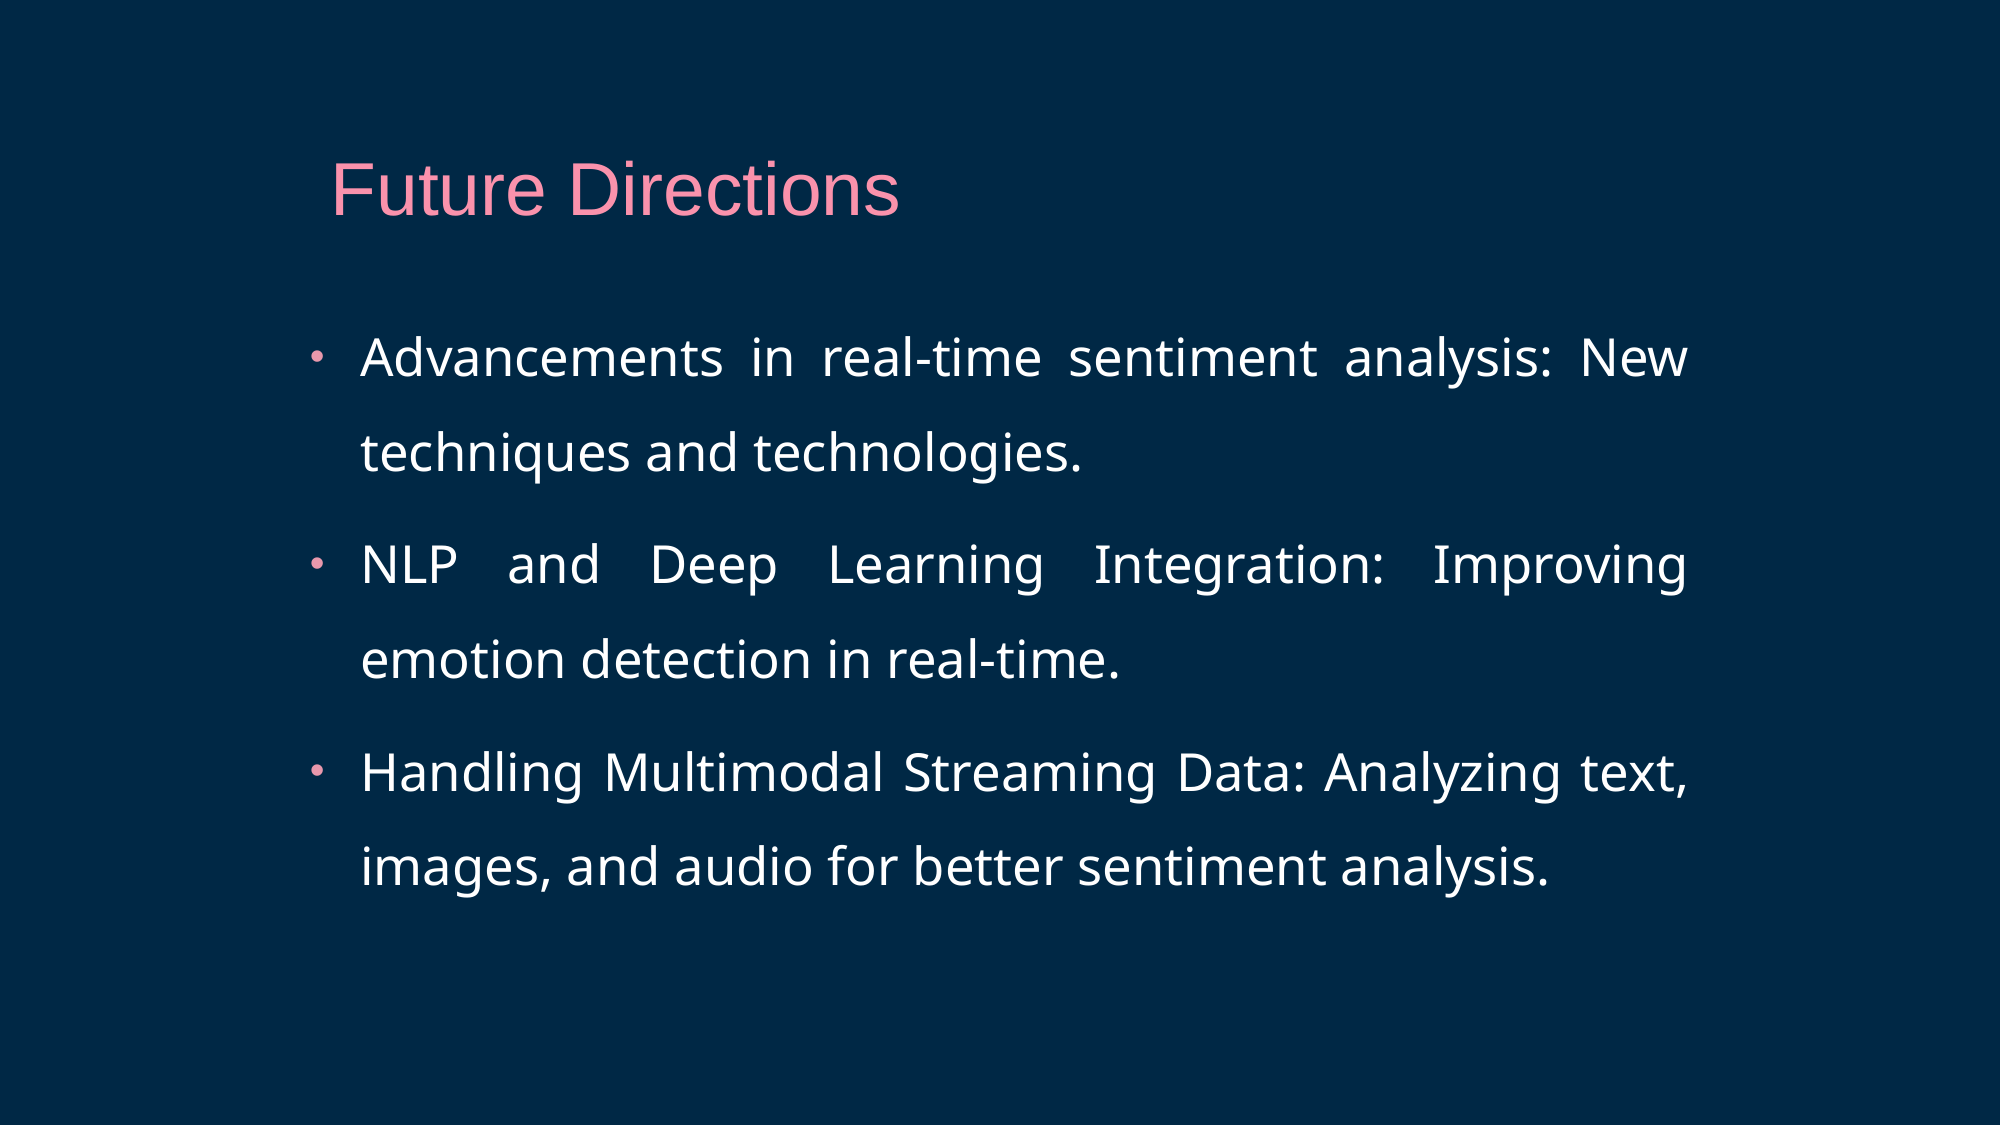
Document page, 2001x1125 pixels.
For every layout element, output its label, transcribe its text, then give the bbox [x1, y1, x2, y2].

text_box Advancements in real-time sentiment analysis: New techniques and technologies. NLP and Deep Learning Integration: Improving emotion detection in real-time. Handling Multimodal Streaming Data: Analyzing text, images, and audio for better sentiment analysis. [294, 285, 1706, 937]
text_box Future Directions [294, 132, 1706, 268]
